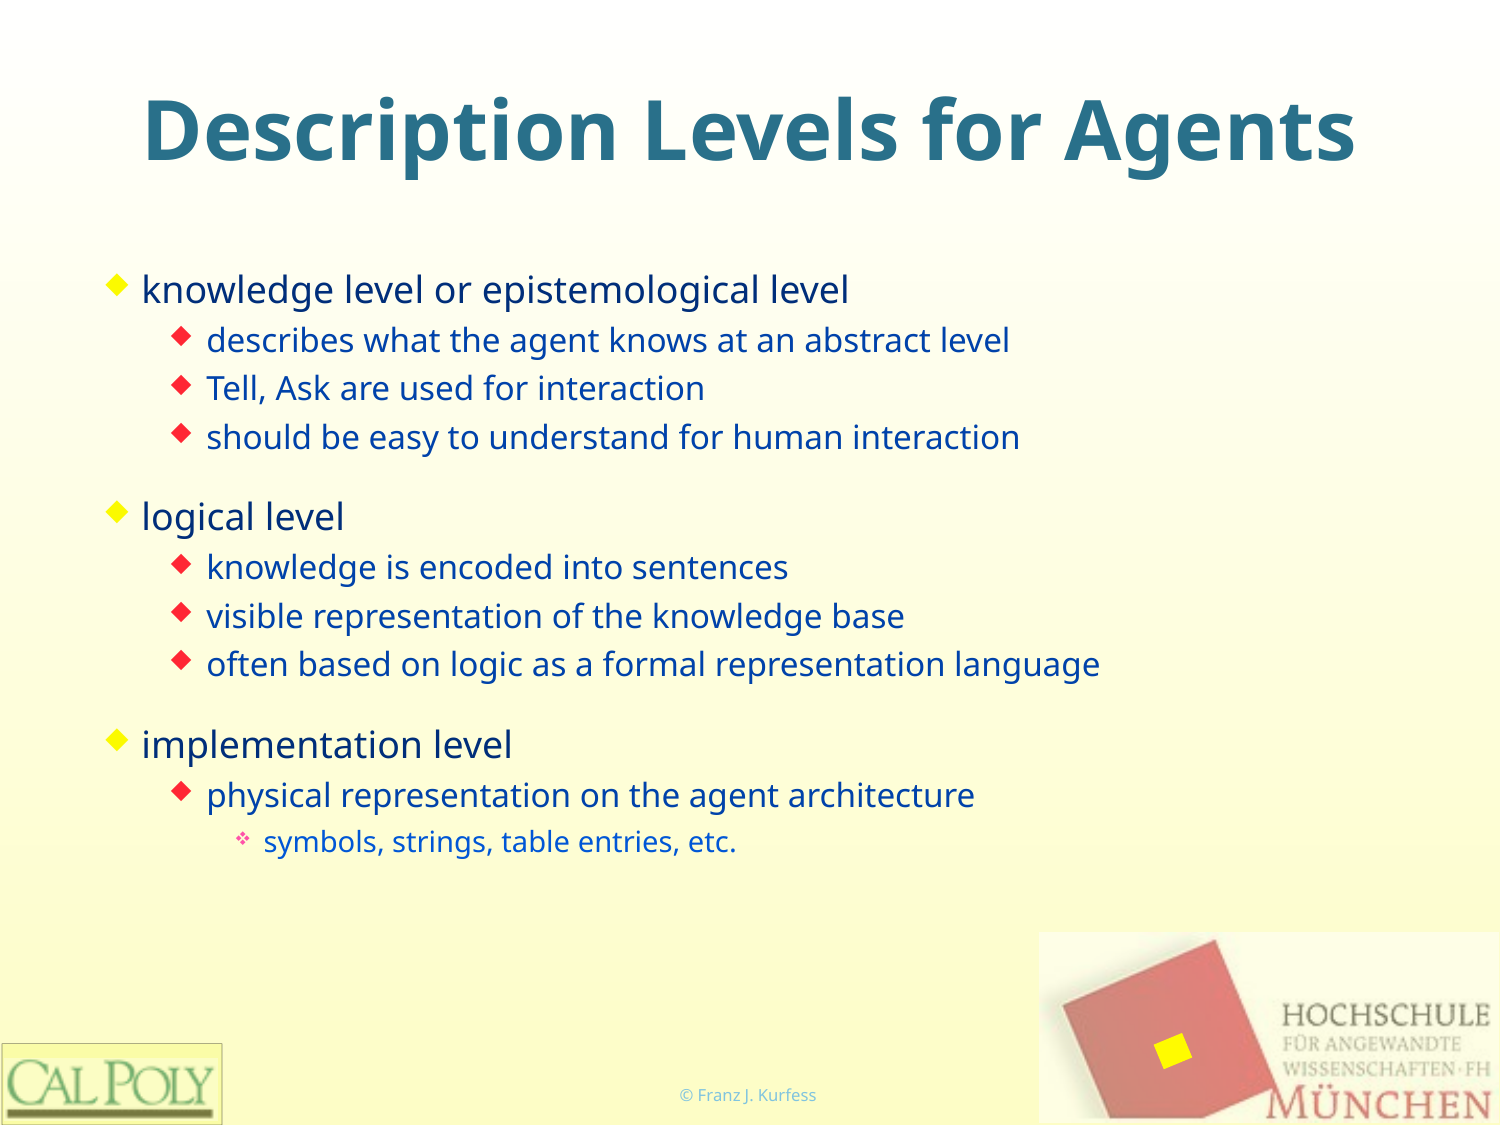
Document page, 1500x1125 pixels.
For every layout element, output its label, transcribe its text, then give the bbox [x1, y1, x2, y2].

title Description Levels for Agents [90, 0, 1410, 255]
list knowledge level or epistemological level describes what the agent knows at an abstract level Tell, Ask are used for interaction should be easy to understand for human interaction logical level knowledge is encoded into sentences visible representation of the knowledge base often based on logic as a formal representation language implementation level physical representation on the agent architecture symbols, strings, table entries, etc. [90, 264, 1410, 1049]
slide_number [1153, 1032, 1193, 1070]
